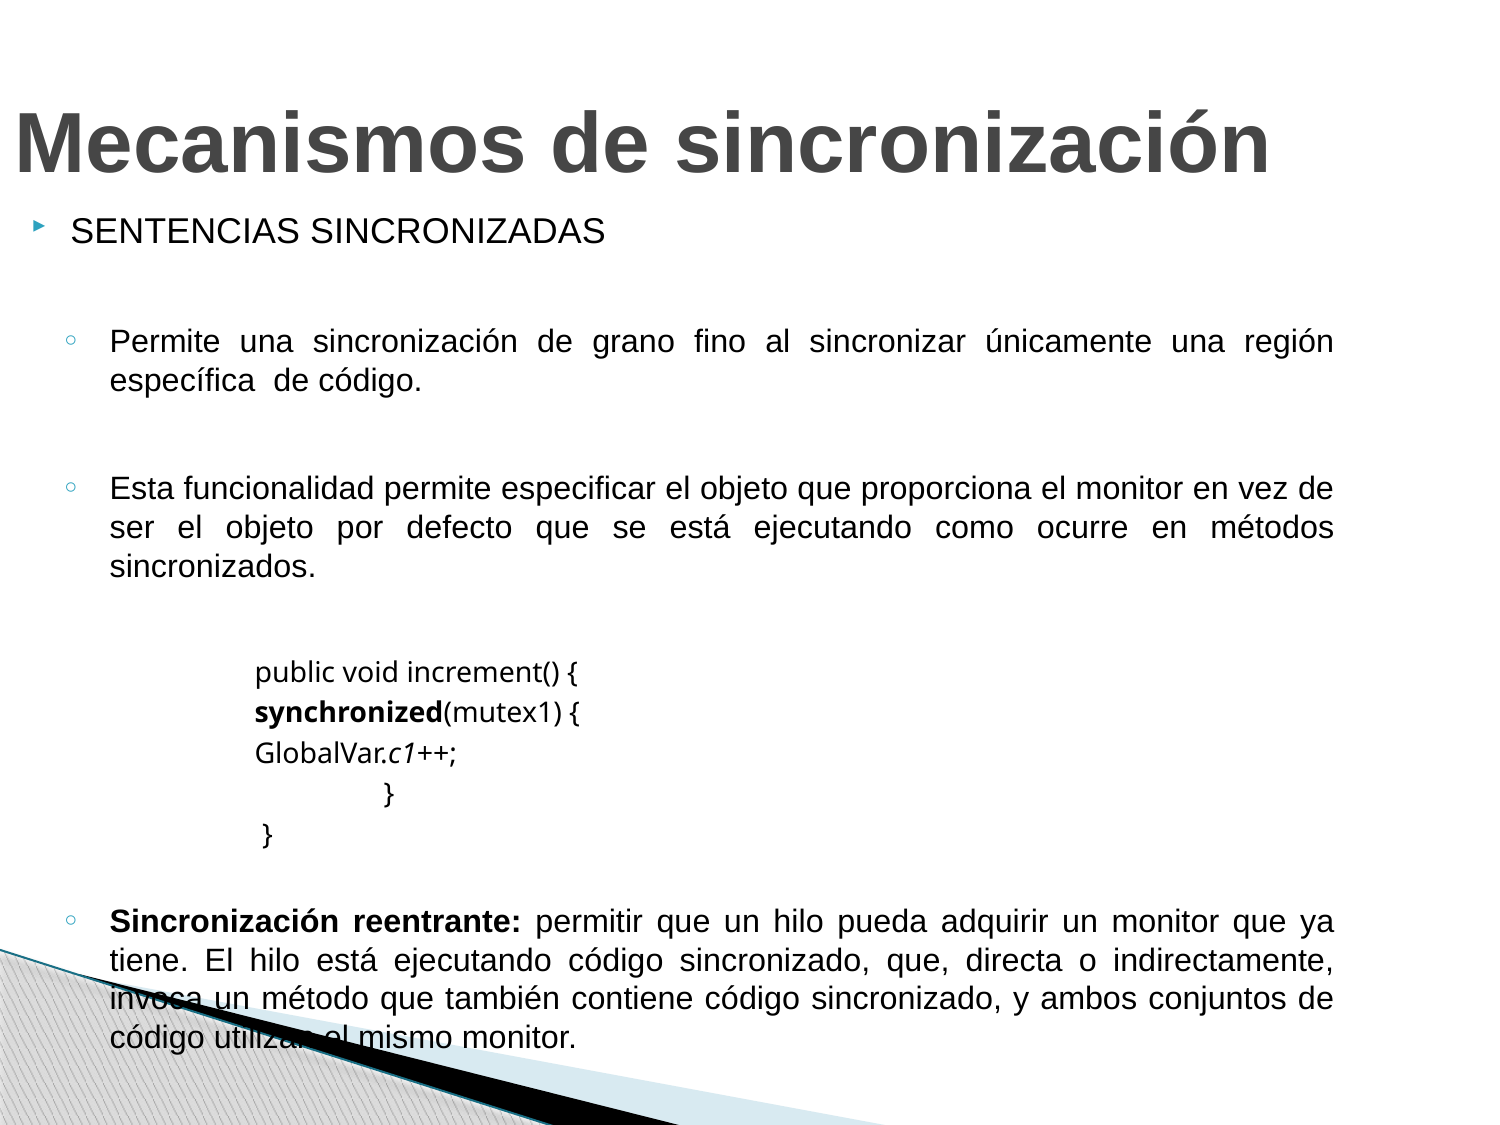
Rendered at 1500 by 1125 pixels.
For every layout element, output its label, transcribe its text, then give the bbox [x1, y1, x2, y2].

title Mecanismos de sincronización [0, 45, 1350, 233]
list SENTENCIAS SINCRONIZADAS Permite una sincronización de grano fino al sincronizar únicamente una región específica de código. Esta funcionalidad permite especificar el objeto que proporciona el monitor en vez de ser el objeto por defecto que se está ejecutando como ocurre en métodos sincronizados. public void increment() { synchronized(mutex1) { GlobalVar.c1++; } } Sincronización reentrante: permitir que un hilo pueda adquirir un monitor que ya tiene. El hilo está ejecutando código sincronizado, que, directa o indirectamente, invoca un método que también contiene código sincronizado, y ambos conjuntos de código utilizan el mismo monitor. [0, 233, 1350, 1071]
